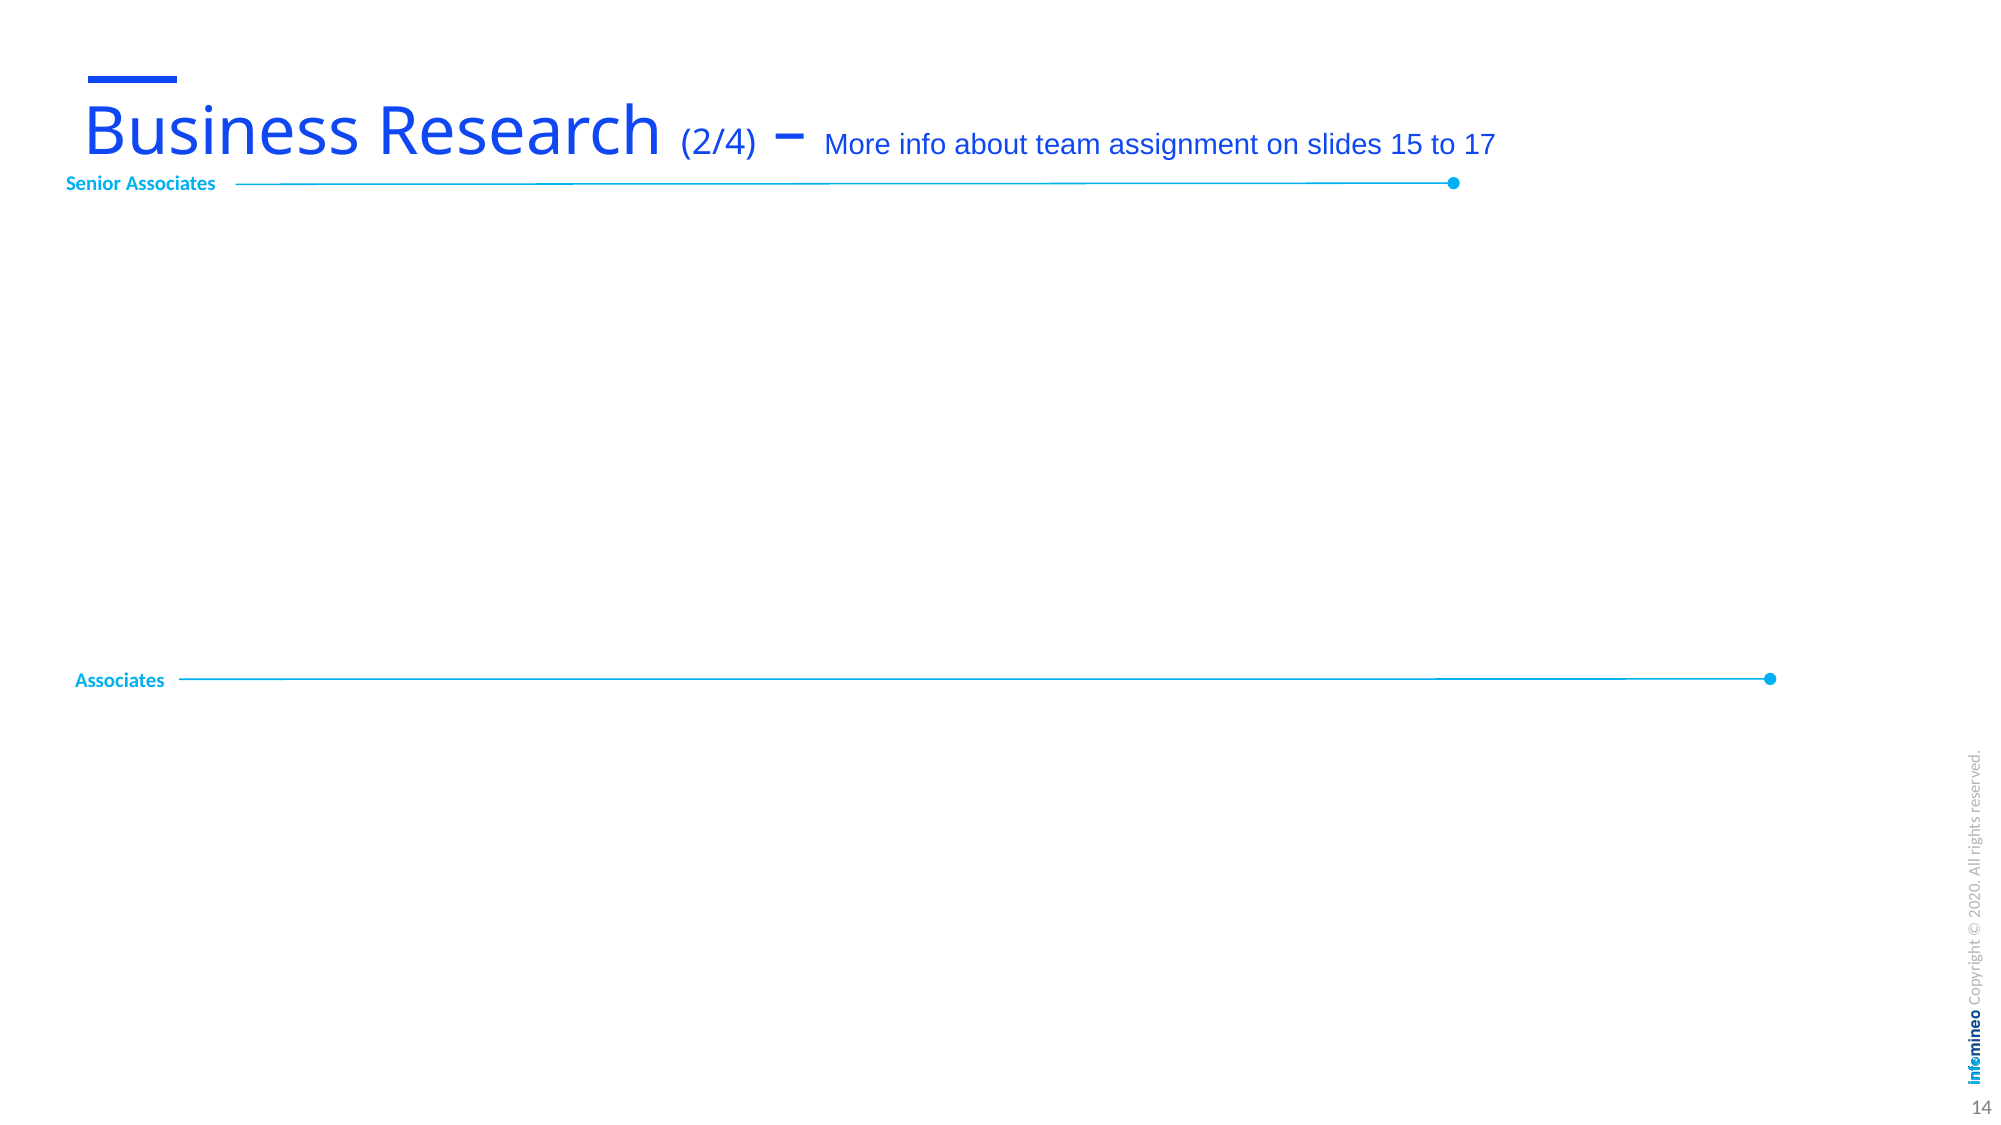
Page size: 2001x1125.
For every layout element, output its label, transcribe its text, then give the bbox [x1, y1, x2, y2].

title Business Research (2/4) – More info about team assignment on slides 15 to 17 [83, 97, 1903, 286]
slide_number 14 [1967, 466, 1993, 1119]
text_box Associates [75, 666, 171, 692]
text_box Senior Associates [66, 169, 223, 196]
